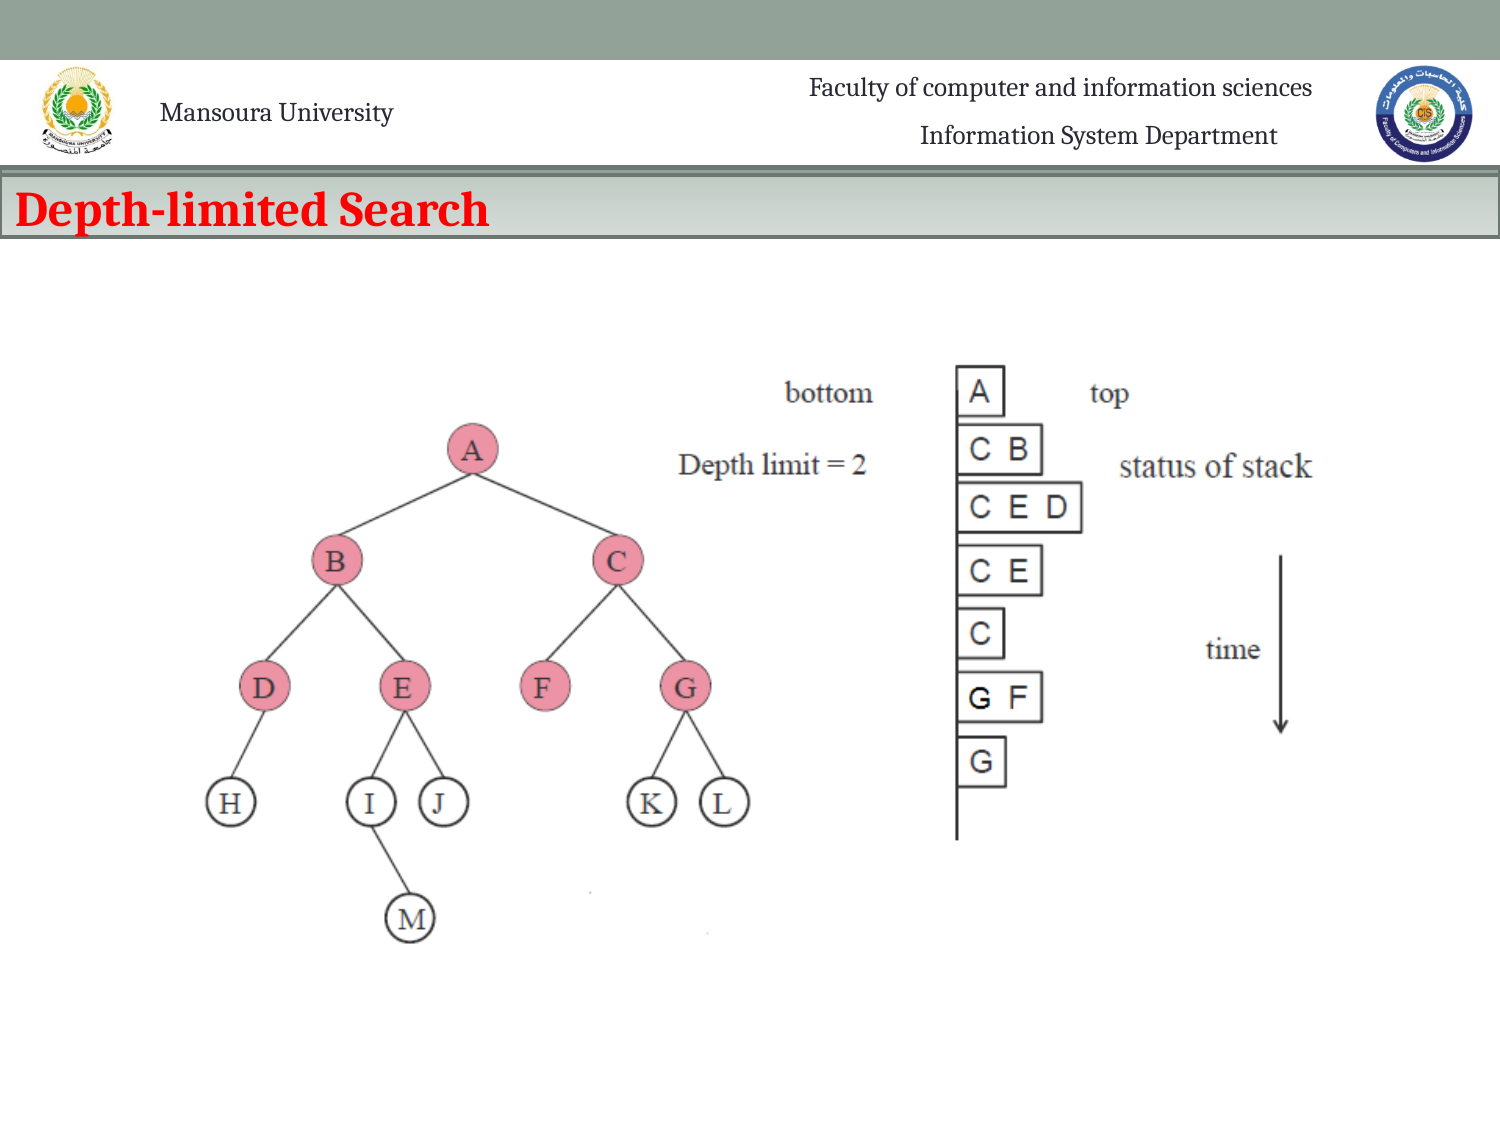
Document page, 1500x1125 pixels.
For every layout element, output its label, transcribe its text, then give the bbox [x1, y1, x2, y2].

picture [180, 345, 1320, 951]
picture [37, 62, 117, 159]
text_box Faculty of computer and information sciences [771, 62, 1350, 110]
text_box [0, 165, 1500, 177]
picture [1372, 62, 1476, 165]
text_box Depth-limited Search [0, 177, 1500, 239]
text_box Mansoura University [144, 87, 409, 135]
text_box Information System Department [859, 109, 1339, 157]
